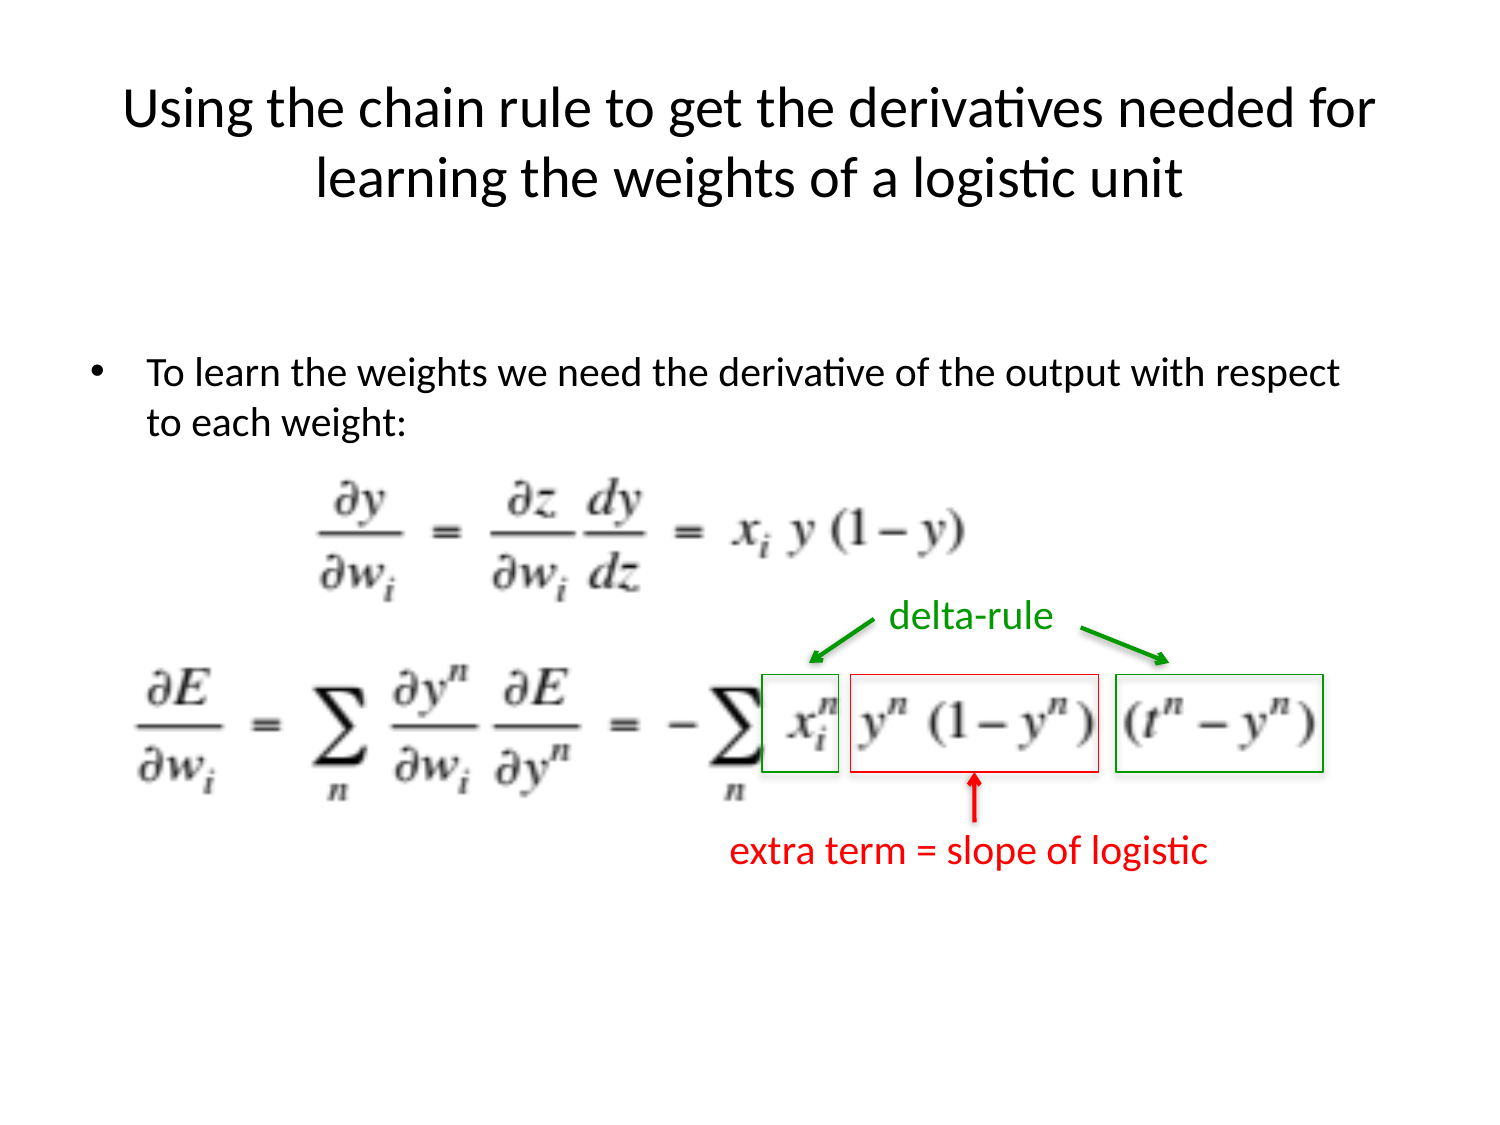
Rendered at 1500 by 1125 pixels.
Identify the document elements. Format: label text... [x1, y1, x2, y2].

list To learn the weights we need the derivative of the output with respect to each weight: [75, 337, 1382, 895]
title Using the chain rule to get the derivatives needed for learning the weights of a logistic unit [75, 45, 1425, 233]
text_box extra term = slope of logistic [714, 817, 1294, 881]
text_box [808, 618, 875, 664]
text_box delta-rule [874, 580, 1158, 645]
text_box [309, 461, 969, 607]
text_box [128, 646, 1319, 809]
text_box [1080, 627, 1170, 664]
